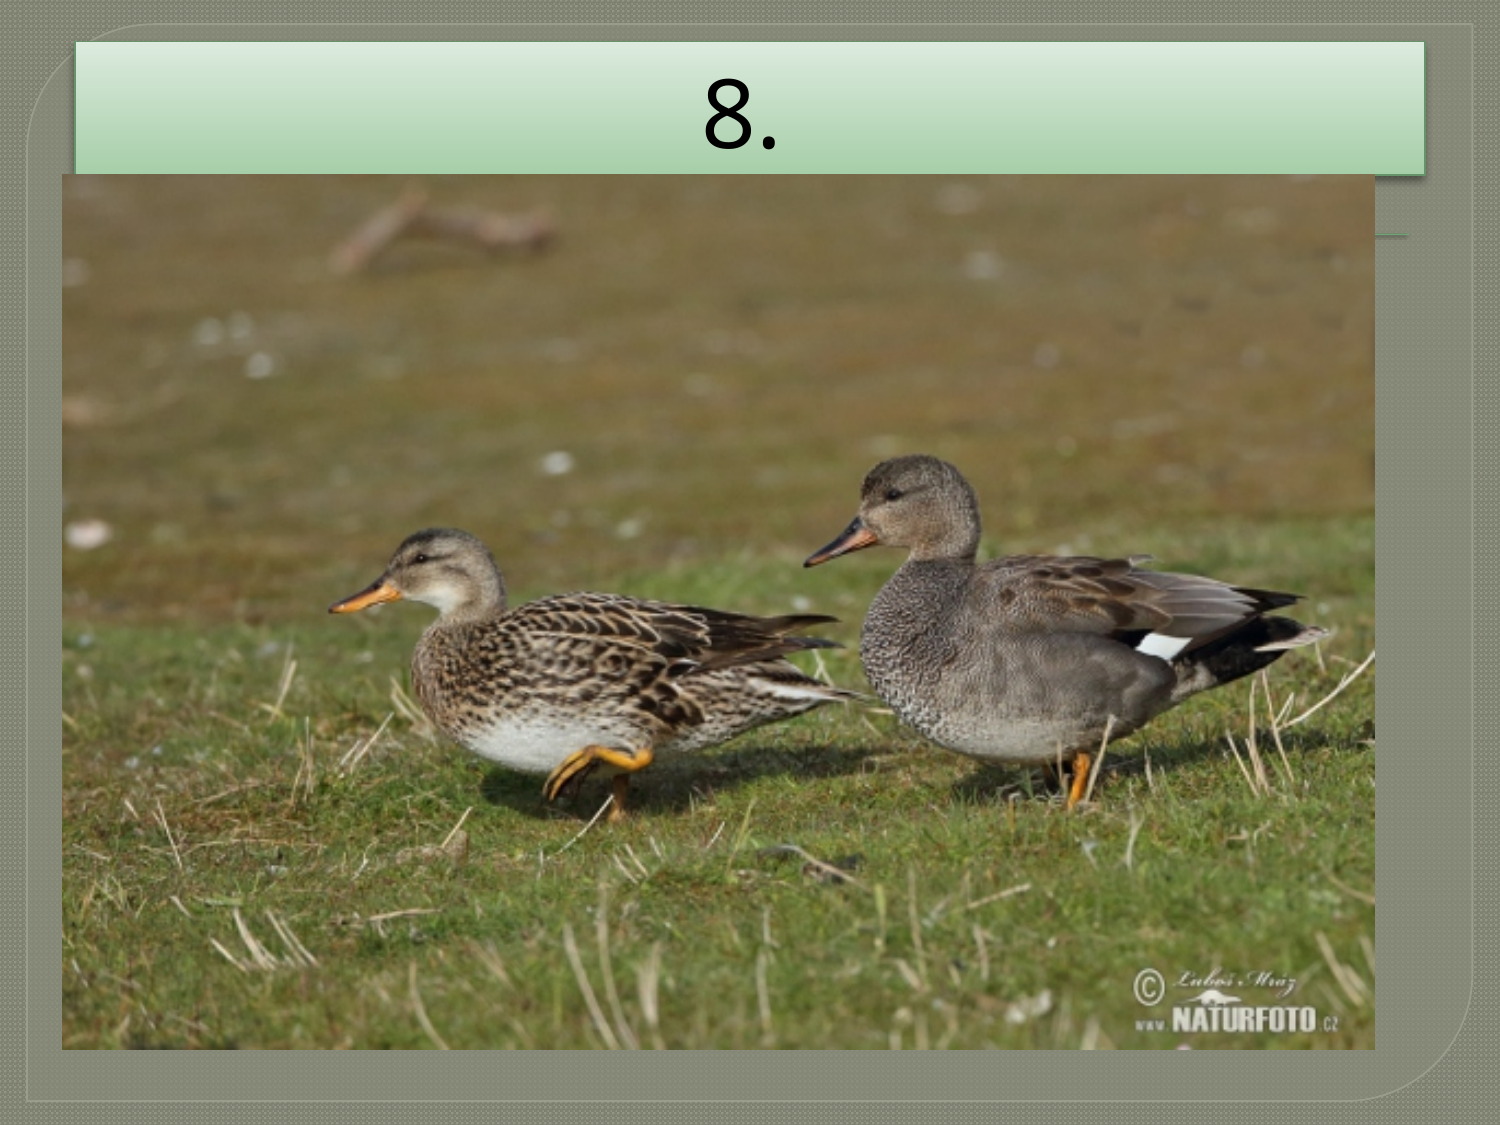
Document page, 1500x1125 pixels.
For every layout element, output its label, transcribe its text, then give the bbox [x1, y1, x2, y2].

picture [62, 174, 1376, 1051]
text_box 8. [74, 41, 1426, 176]
